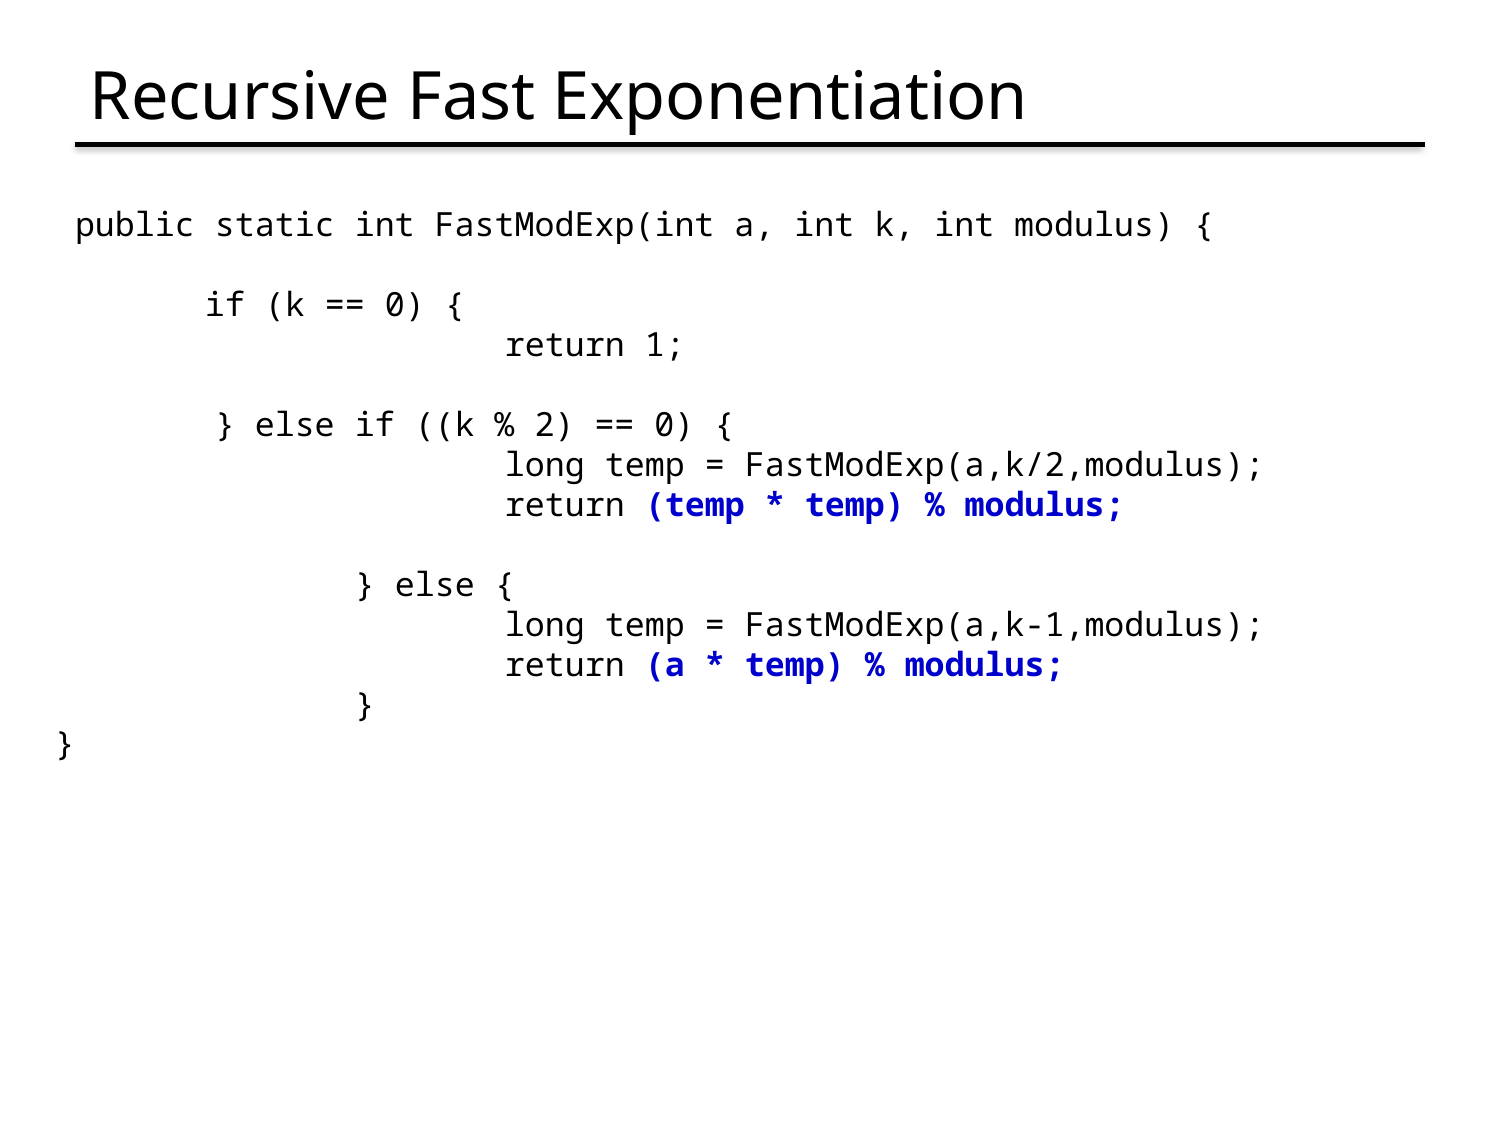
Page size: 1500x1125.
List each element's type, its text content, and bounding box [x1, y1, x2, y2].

text_box public static int FastModExp(int a, int k, int modulus) { if (k == 0) { return 1; } else if ((k % 2) == 0) { long temp = FastModExp(a,k/2,modulus); return (temp * temp) % modulus; } else { long temp = FastModExp(a,k-1,modulus); return (a * temp) % modulus; } } [40, 196, 1465, 770]
title Recursive Fast Exponentiation [75, 45, 1425, 145]
